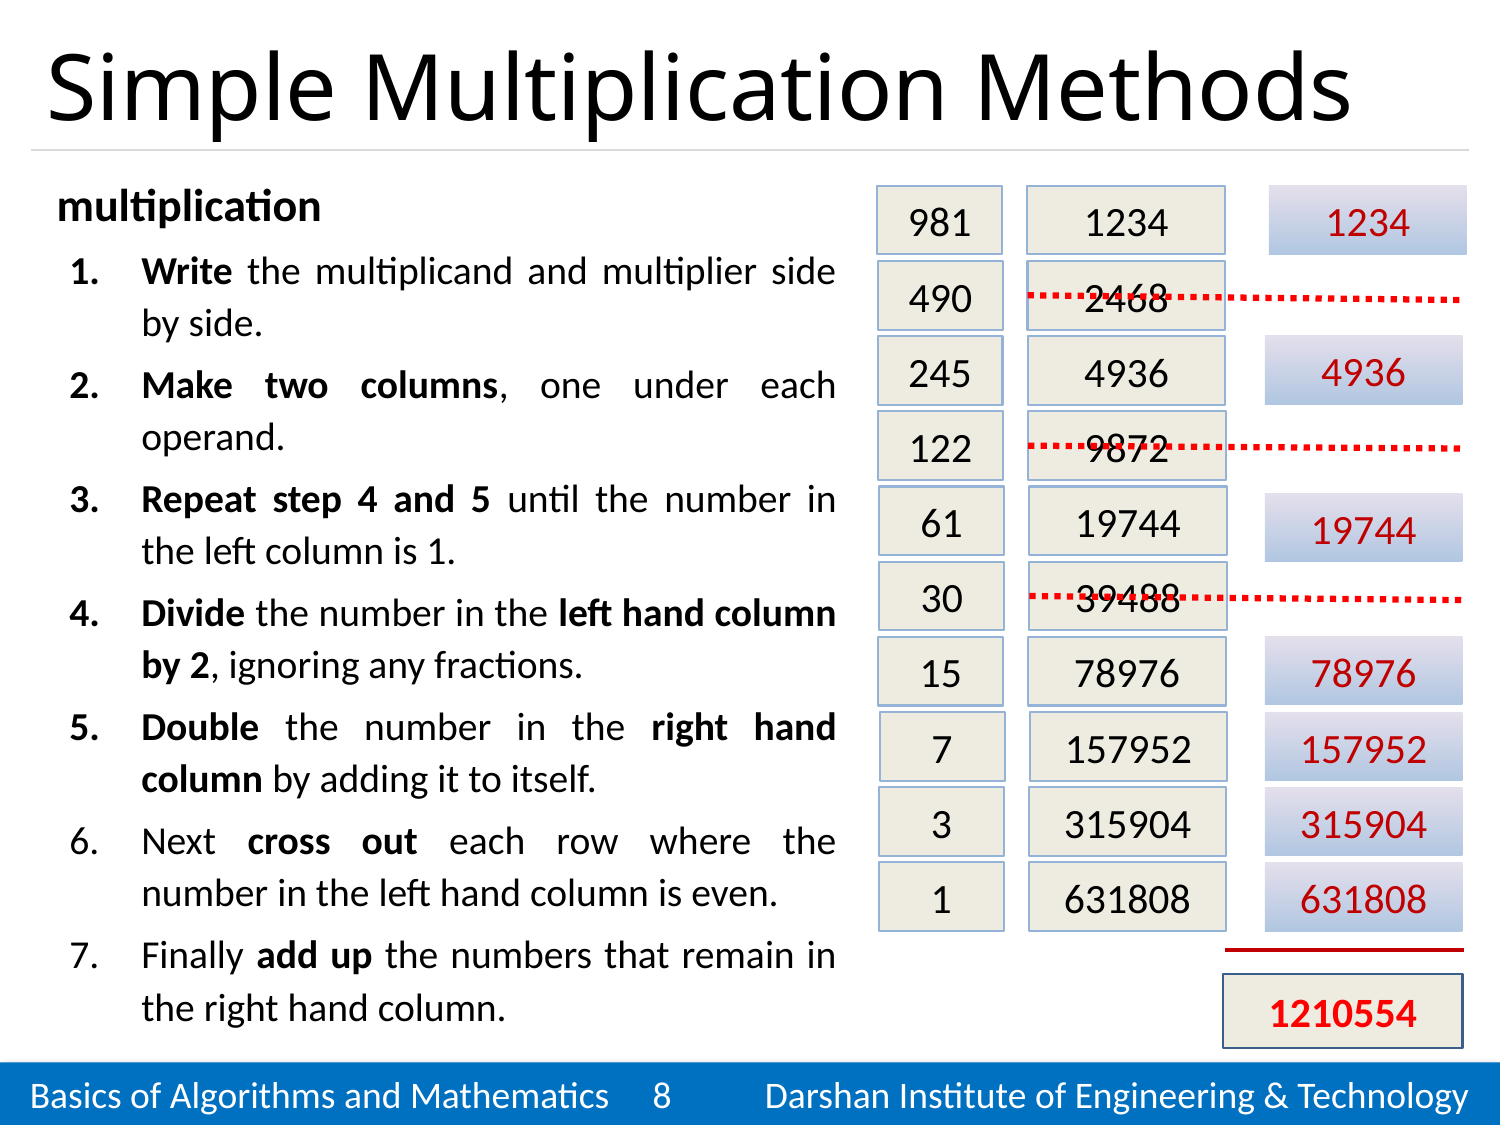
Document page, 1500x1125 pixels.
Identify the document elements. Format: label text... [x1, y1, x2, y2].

text_box 4936 [1263, 333, 1465, 406]
text_box 981 [875, 184, 1004, 257]
text_box 30 [877, 560, 1006, 632]
text_box 61 [877, 484, 1006, 557]
text_box 39488 [1027, 608, 1229, 632]
text_box 122 [876, 409, 1005, 482]
text_box 315904 [1263, 785, 1465, 858]
text_box 1 [877, 860, 1006, 933]
text_box 9872 [1026, 409, 1228, 445]
text_box 78976 [1263, 634, 1465, 707]
text_box 78976 [1026, 635, 1228, 708]
text_box 15 [876, 635, 1005, 708]
text_box 19744 [1263, 491, 1465, 564]
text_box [1029, 595, 1463, 601]
text_box 1234 [1267, 184, 1469, 257]
text_box 2468 [1025, 259, 1227, 295]
text_box 157952 [1027, 710, 1229, 783]
text_box 2468 [1025, 307, 1227, 332]
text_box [1027, 445, 1465, 449]
text_box 157952 [1263, 710, 1465, 783]
text_box 9872 [1026, 456, 1228, 482]
text_box 1234 [1025, 184, 1227, 257]
text_box 631808 [1026, 860, 1228, 933]
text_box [1027, 295, 1463, 301]
text_box 1210554 [1221, 972, 1465, 1050]
text_box 19744 [1027, 484, 1229, 557]
text_box 3 [877, 785, 1006, 858]
text_box 315904 [1027, 785, 1229, 858]
text_box 39488 [1027, 560, 1229, 595]
title Simple Multiplication Methods [31, 17, 1469, 150]
text_box 7 [878, 710, 1007, 783]
text_box 631808 [1263, 860, 1465, 933]
text_box 490 [876, 259, 1005, 332]
text_box 4936 [1026, 334, 1228, 407]
text_box 245 [875, 334, 1005, 407]
